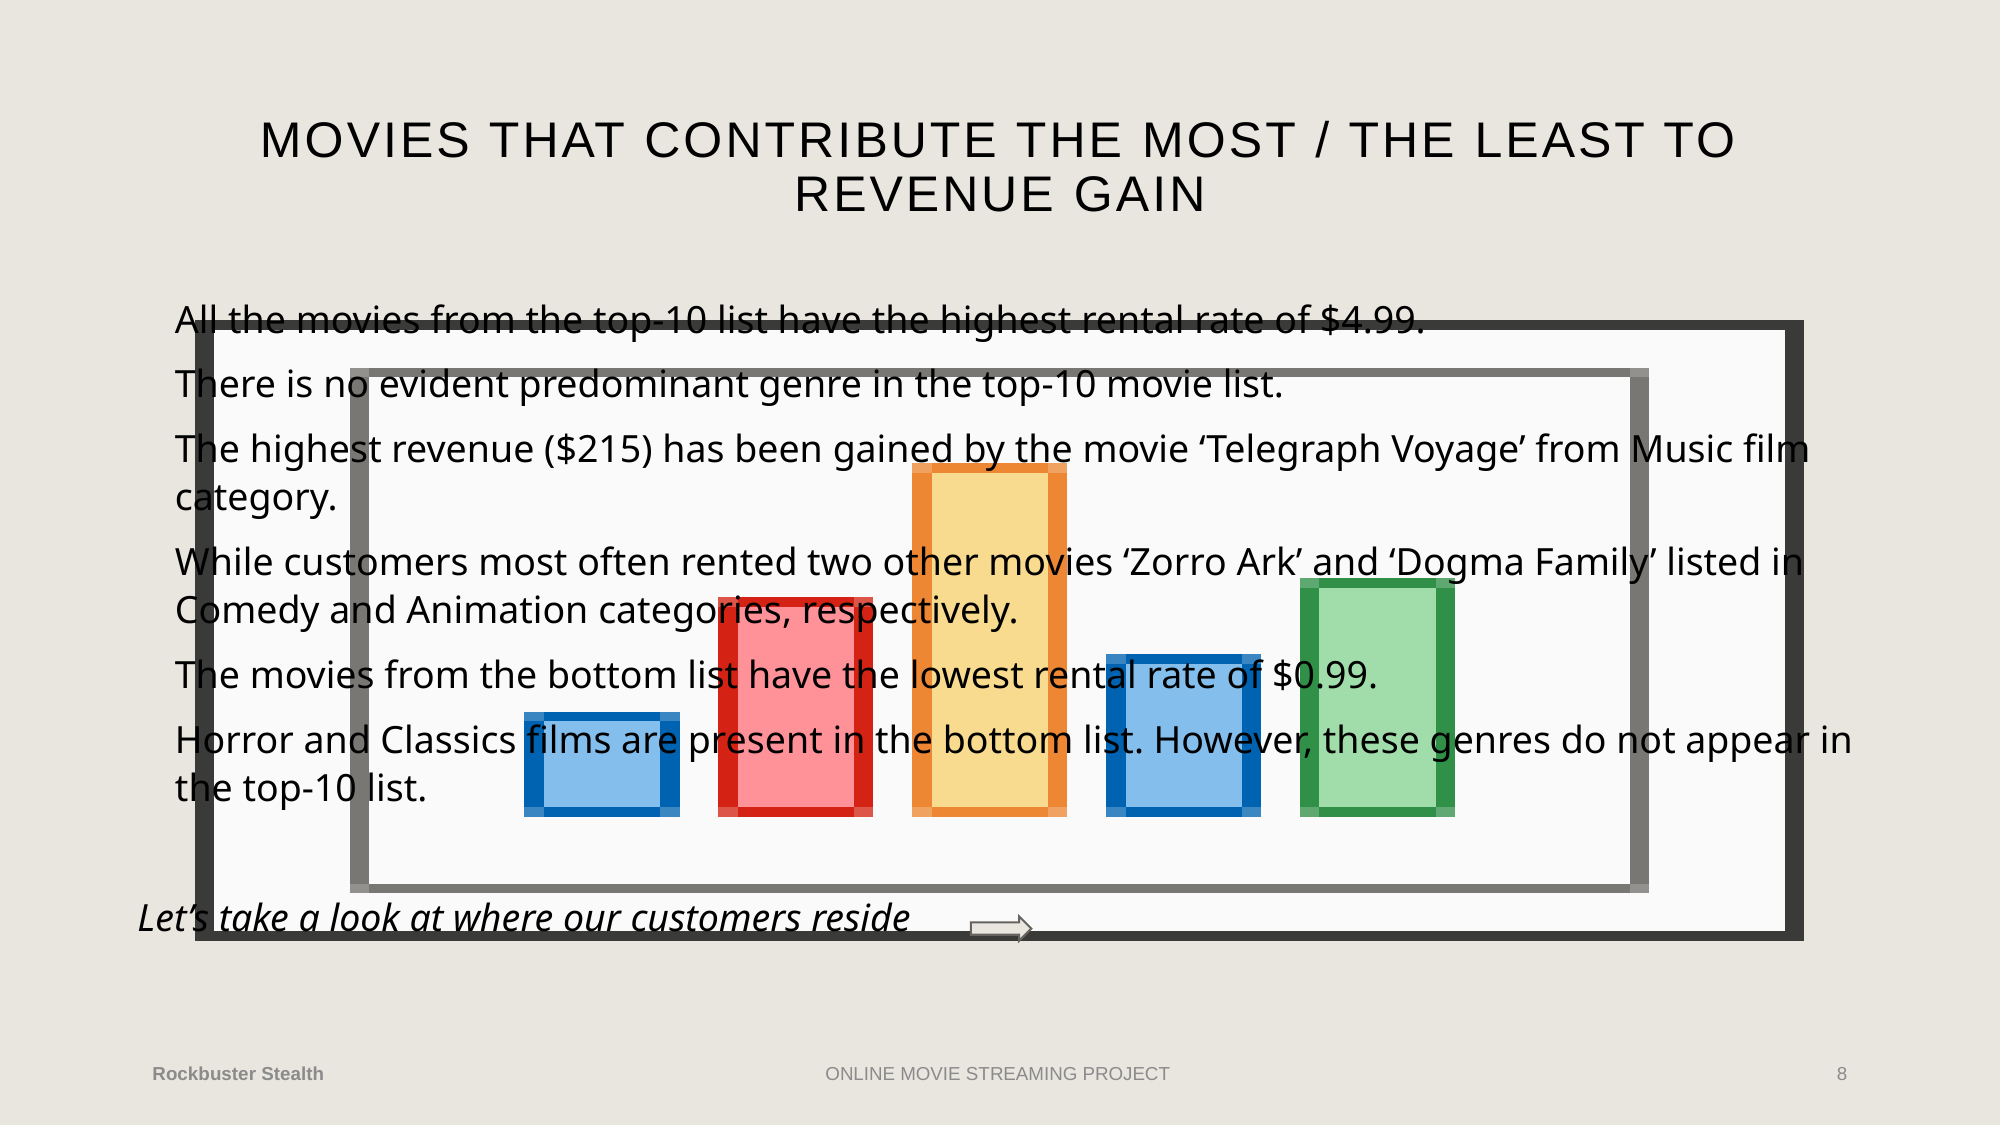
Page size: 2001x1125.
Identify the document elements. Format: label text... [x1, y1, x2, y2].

text_box [969, 913, 1033, 944]
slide_number Rockbuster Stealth [137, 1042, 588, 1103]
text_box All the movies from the top-10 list have the highest rental rate of $4.99. There is no evident predominant genre in the top-10 movie list. The highest revenue ($215) has been gained by the movie ‘Telegraph Voyage’ from Music film category. While customers most often rented two other movies ‘Zorro Ark’ and ‘Dogma Family’ listed in Comedy and Animation categories, respectively. The movies from the bottom list have the lowest rental rate of $0.99. Horror and Classics films are present in the bottom list. However, these genres do not appear in the top-10 list. Let’s take a look at where our customers reside [137, 292, 1863, 970]
title Movies that contribute the most / the least to revenue gain [137, 59, 1863, 278]
footer ONLINE MOVIE STREAMING PROJECT [662, 1042, 1338, 1103]
slide_number 8 [1412, 1042, 1863, 1103]
